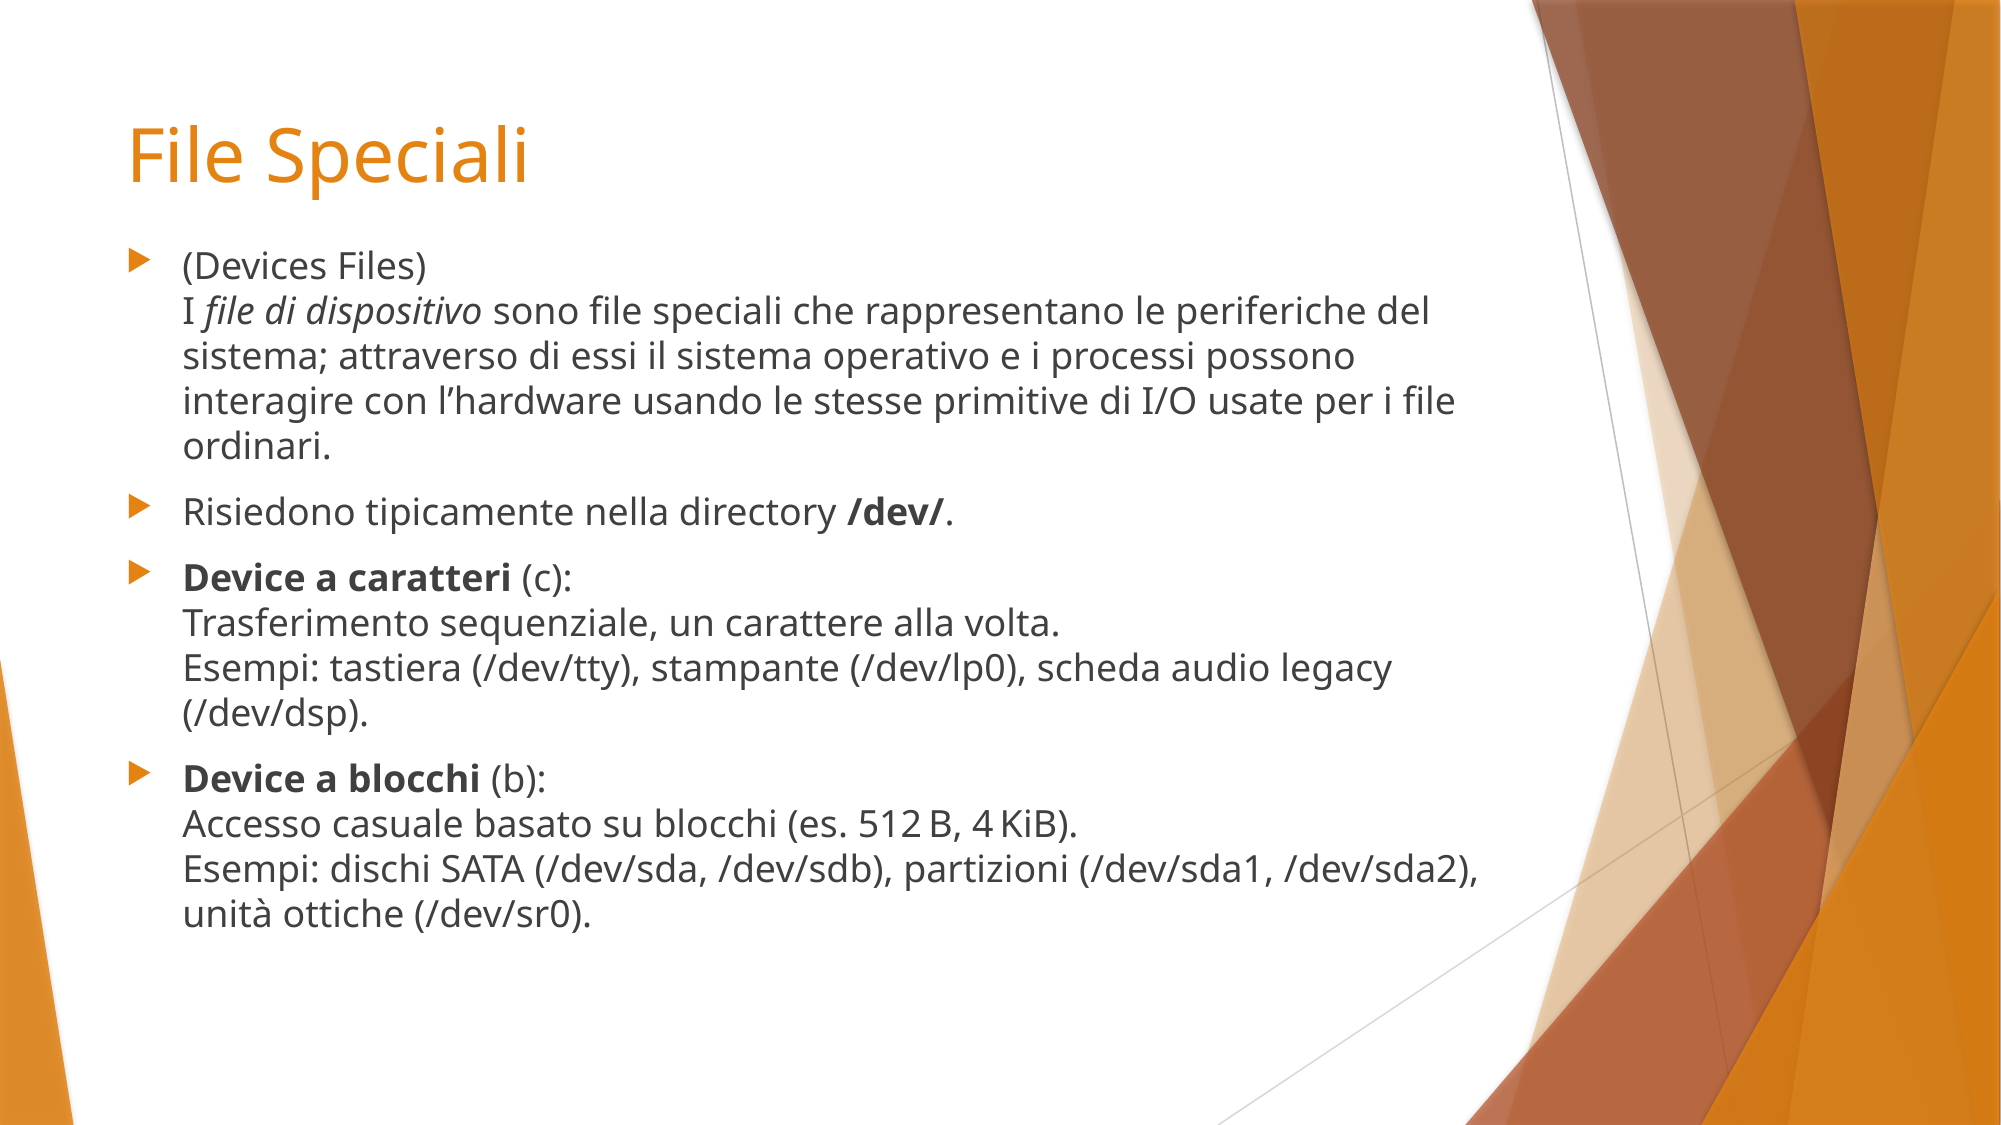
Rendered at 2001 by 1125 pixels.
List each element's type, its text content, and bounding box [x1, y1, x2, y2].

list (Devices Files) I file di dispositivo sono file speciali che rappresentano le periferiche del sistema; attraverso di essi il sistema operativo e i processi possono interagire con l’hardware usando le stesse primitive di I/O usate per i file ordinari. Risiedono tipicamente nella directory /dev/. Device a caratteri (c): Trasferimento sequenziale, un carattere alla volta. Esempi: tastiera (/dev/tty), stampante (/dev/lp0), scheda audio legacy (/dev/dsp). Device a blocchi (b): Accesso casuale basato su blocchi (es. 512 B, 4 KiB). Esempi: dischi SATA (/dev/sda, /dev/sdb), partizioni (/dev/sda1, /dev/sda2), unità ottiche (/dev/sr0). [111, 234, 1522, 1100]
title File Speciali [111, 99, 1522, 234]
